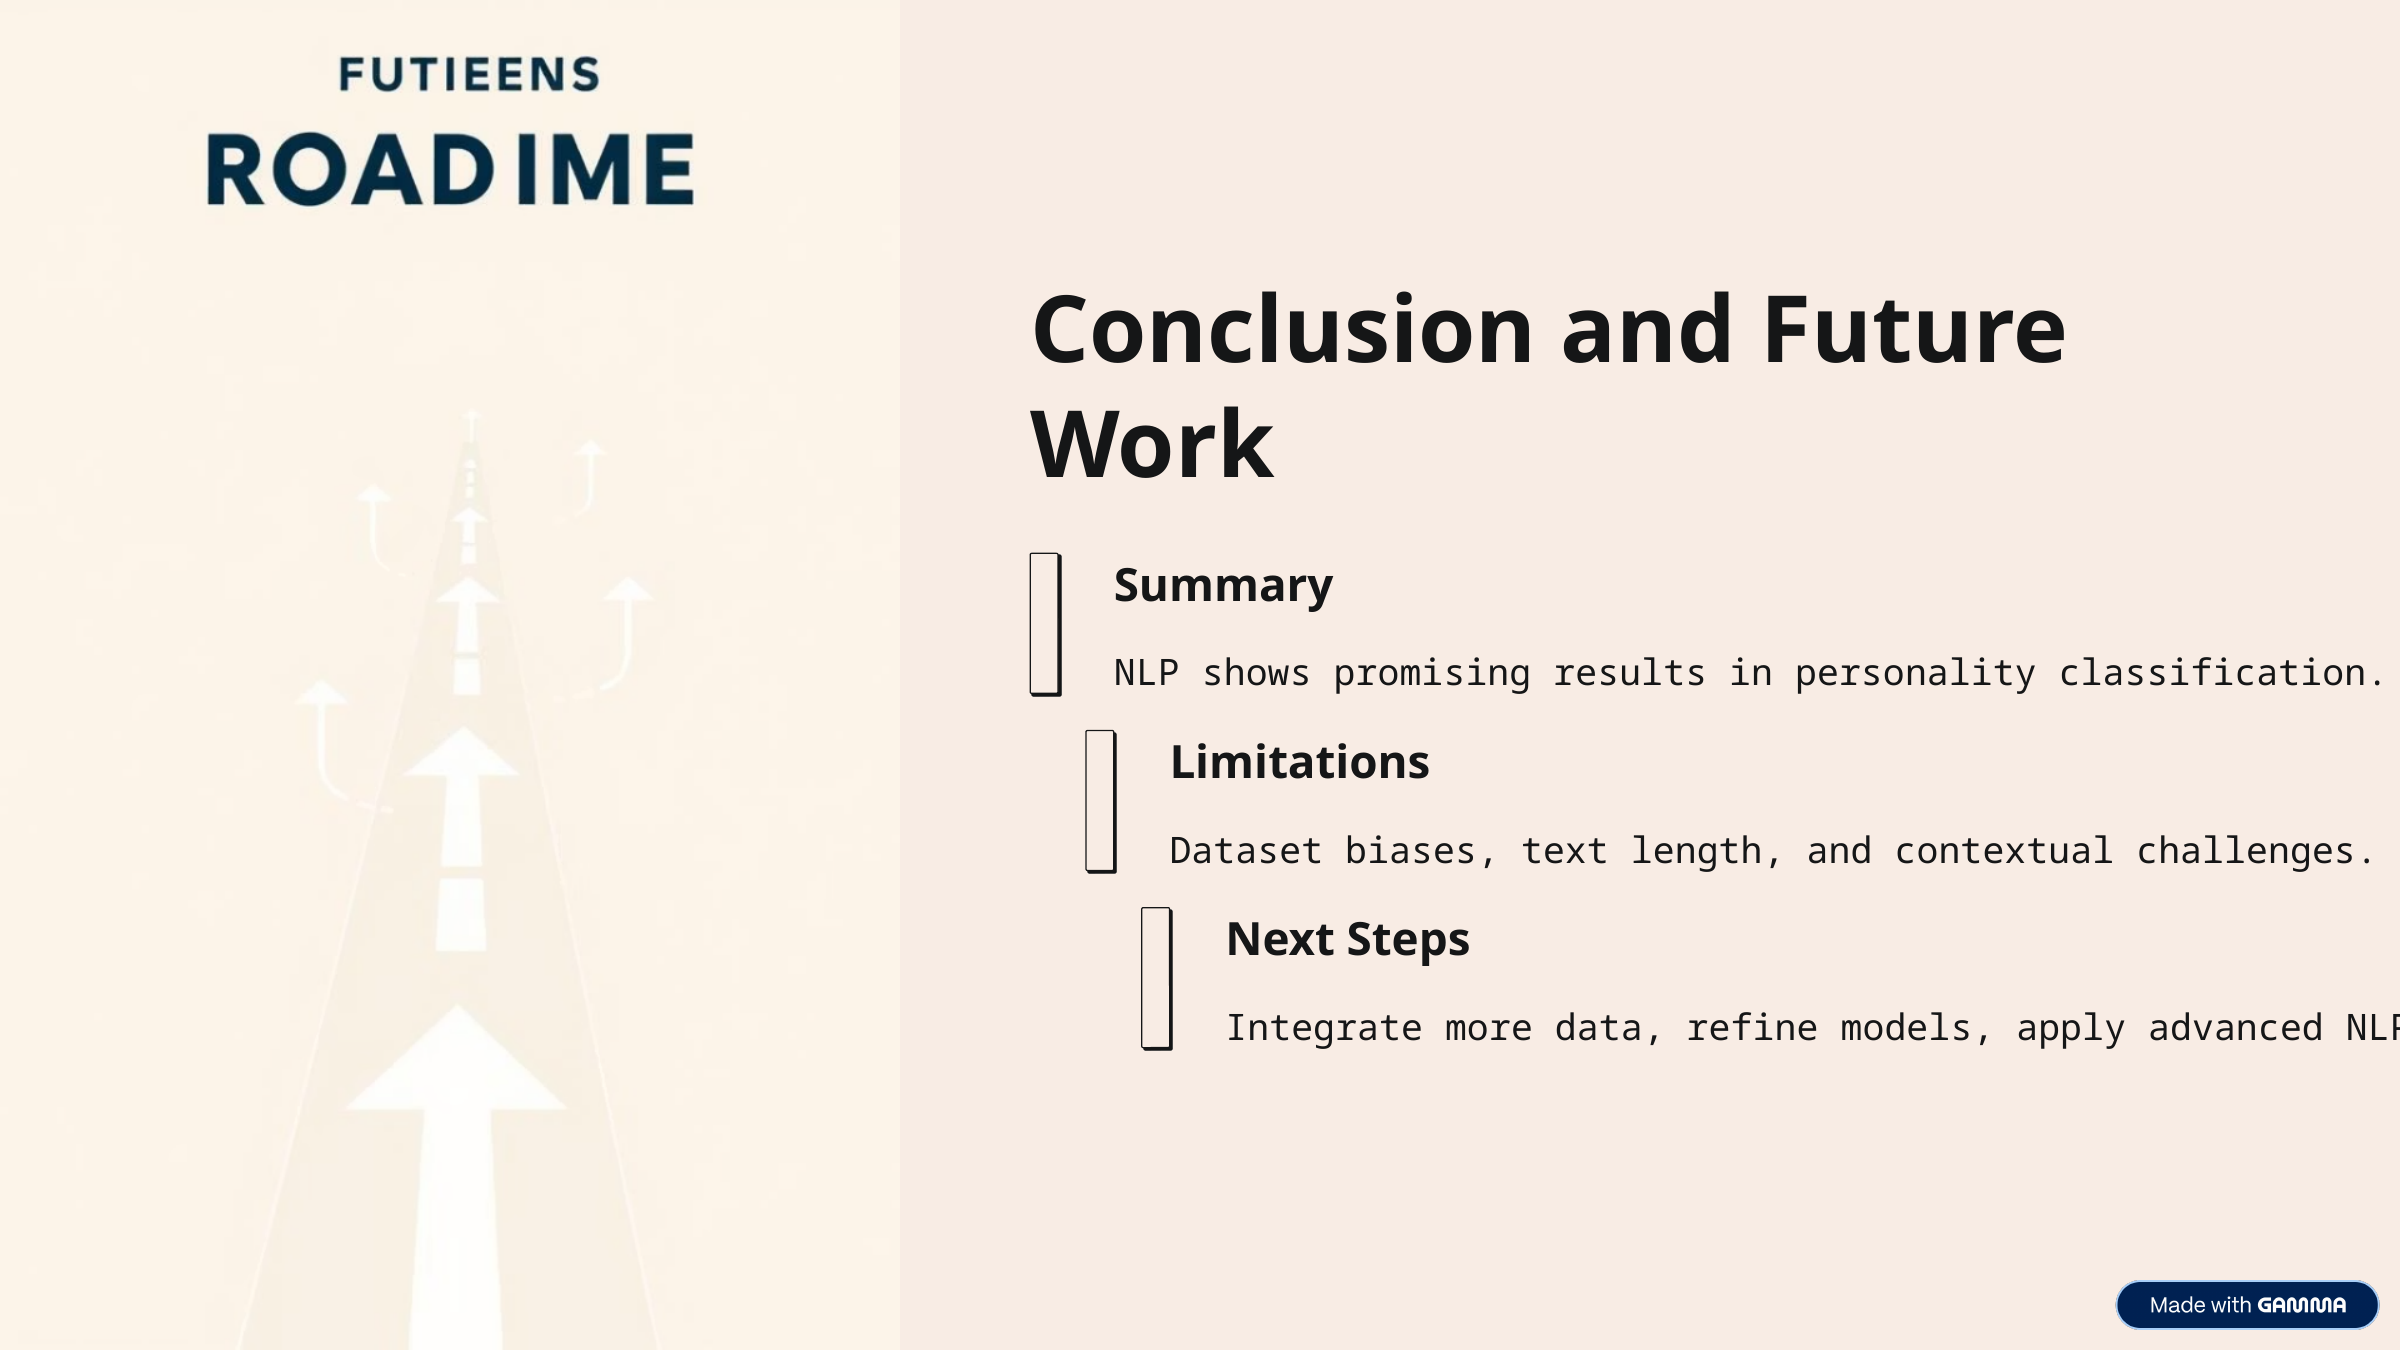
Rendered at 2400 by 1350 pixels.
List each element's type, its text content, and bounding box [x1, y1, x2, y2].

text_box NLP shows promising results in personality classification. [1113, 633, 2270, 694]
text_box Dataset biases, text length, and contextual challenges. [1169, 810, 2270, 871]
picture [0, 0, 900, 1350]
text_box [1085, 730, 1114, 871]
text_box Next Steps [1225, 907, 1691, 966]
picture [2106, 1271, 2389, 1339]
text_box Limitations [1169, 730, 1635, 789]
text_box Summary [1113, 553, 1579, 612]
text_box Integrate more data, refine models, apply advanced NLP. [1225, 988, 2270, 1048]
text_box [1141, 907, 1170, 1048]
text_box Conclusion and Future Work [1030, 264, 2270, 498]
text_box [1030, 553, 1059, 694]
